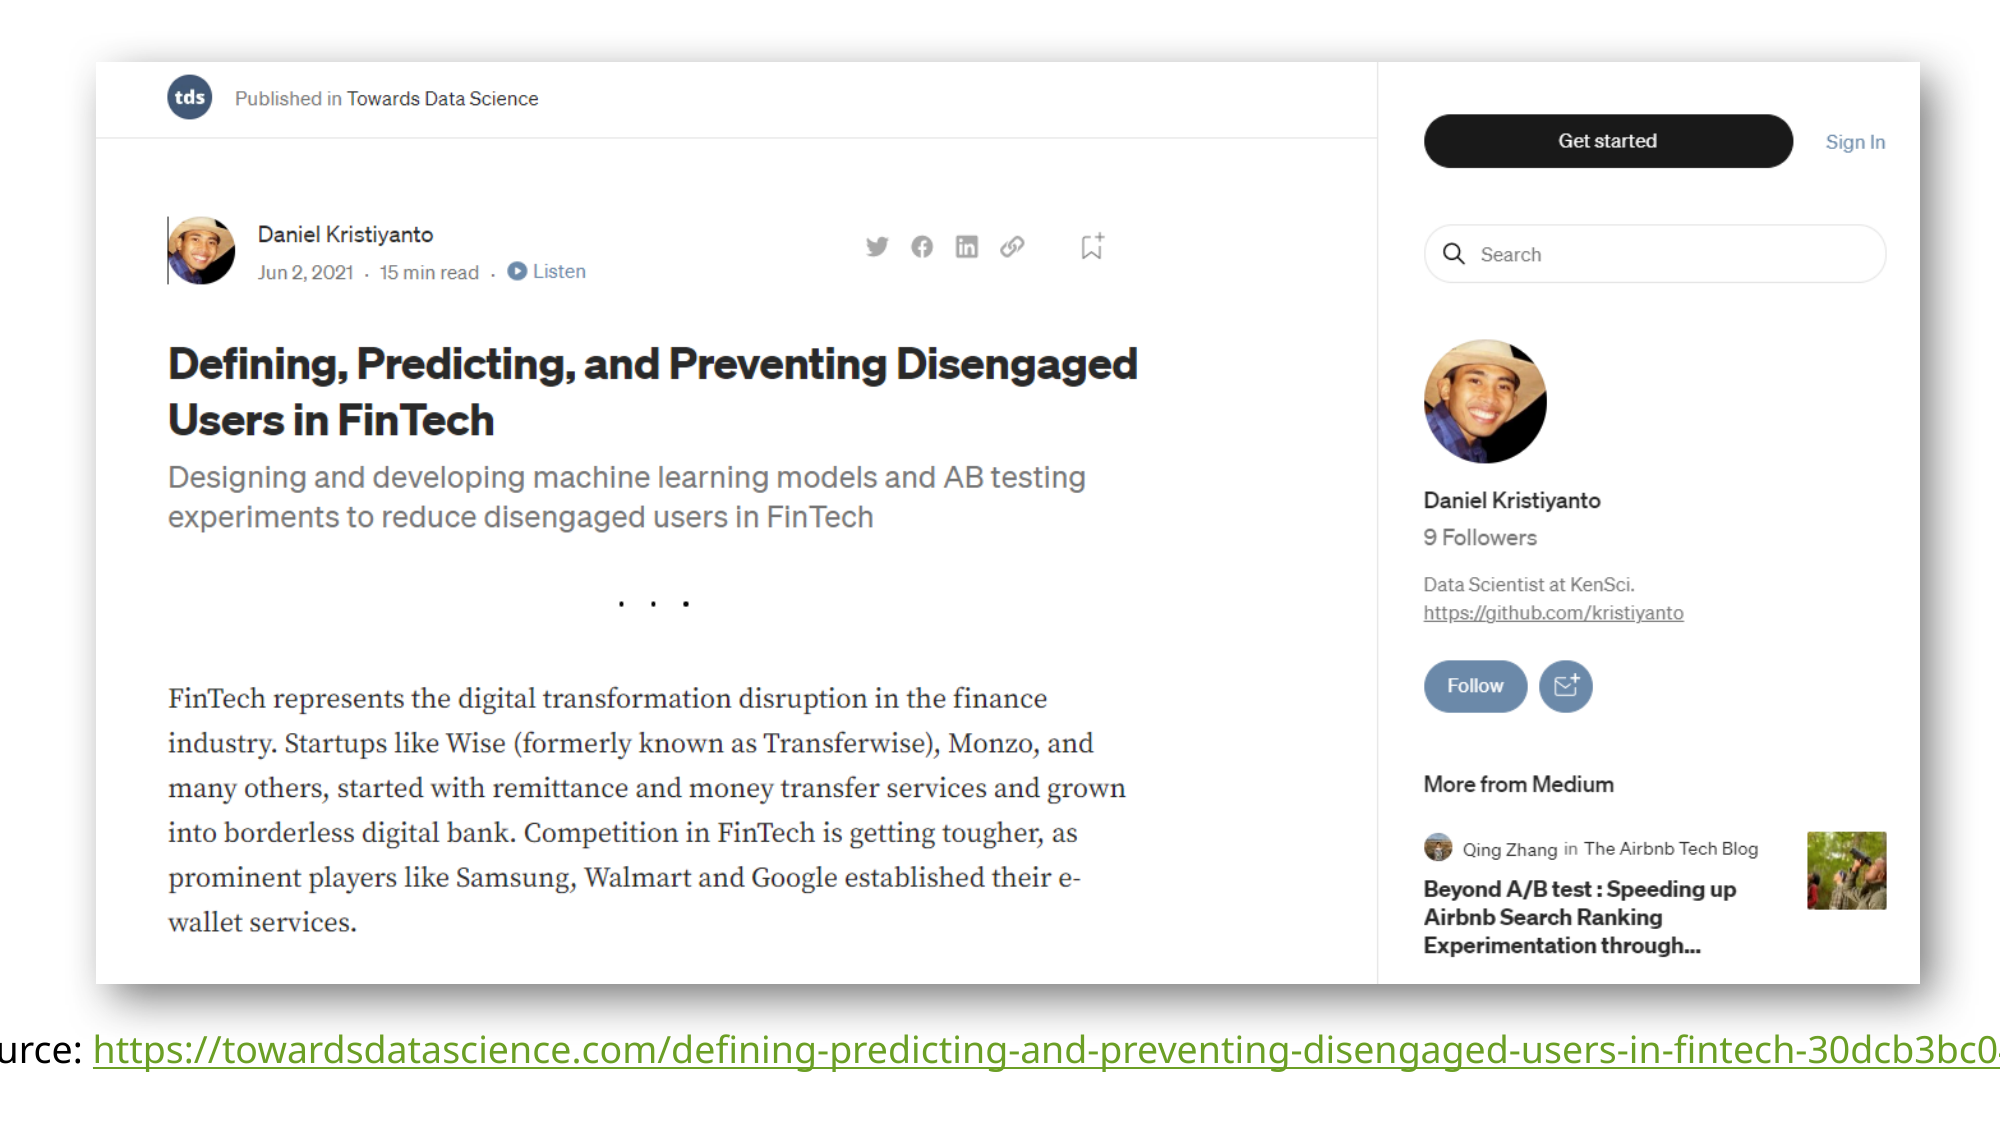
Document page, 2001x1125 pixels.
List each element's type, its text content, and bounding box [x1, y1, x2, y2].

picture [96, 62, 1920, 984]
text_box Source: https://towardsdatascience.com/defining-predicting-and-preventing-disengaged-users-in-fintech-30dcb3bc0460 [0, 1018, 2000, 1125]
